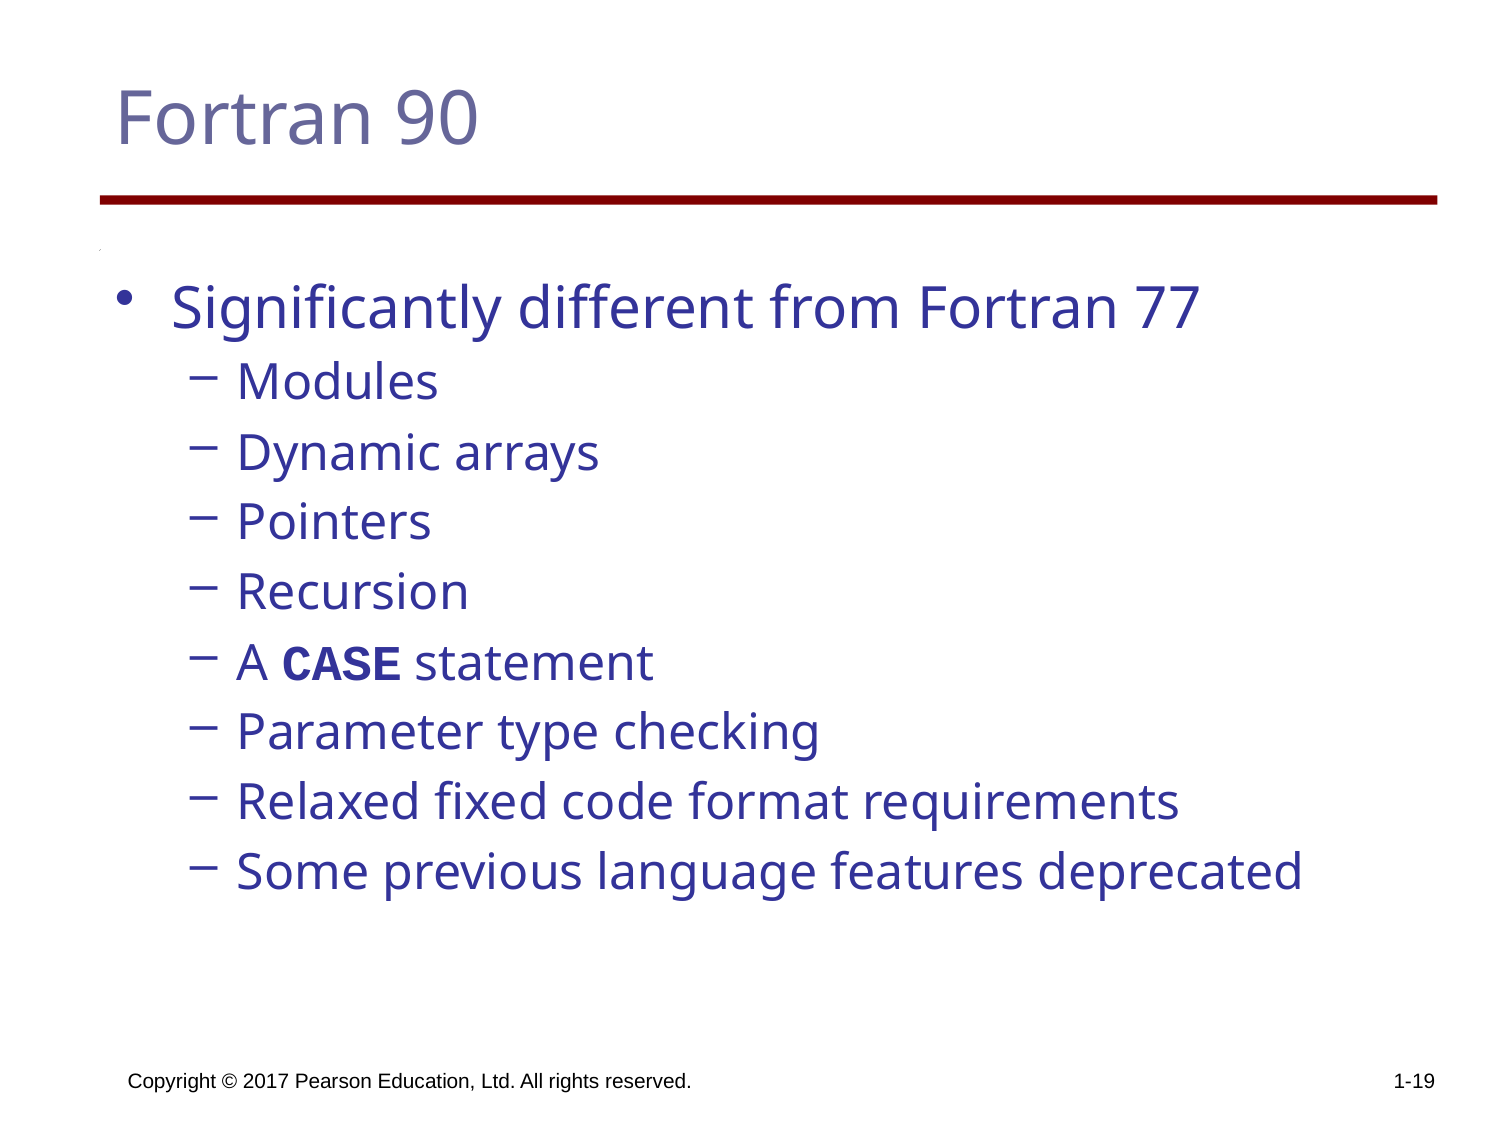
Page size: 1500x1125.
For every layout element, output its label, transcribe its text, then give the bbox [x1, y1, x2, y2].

slide_number 1-19 [1137, 1024, 1451, 1101]
title Fortran 90 [99, 62, 1438, 250]
footer Copyright © 2017 Pearson Education, Ltd. All rights reserved. [112, 1024, 801, 1101]
list Significantly different from Fortran 77 Modules Dynamic arrays Pointers Recursion A CASE statement Parameter type checking Relaxed fixed code format requirements Some previous language features deprecated [99, 262, 1438, 1013]
